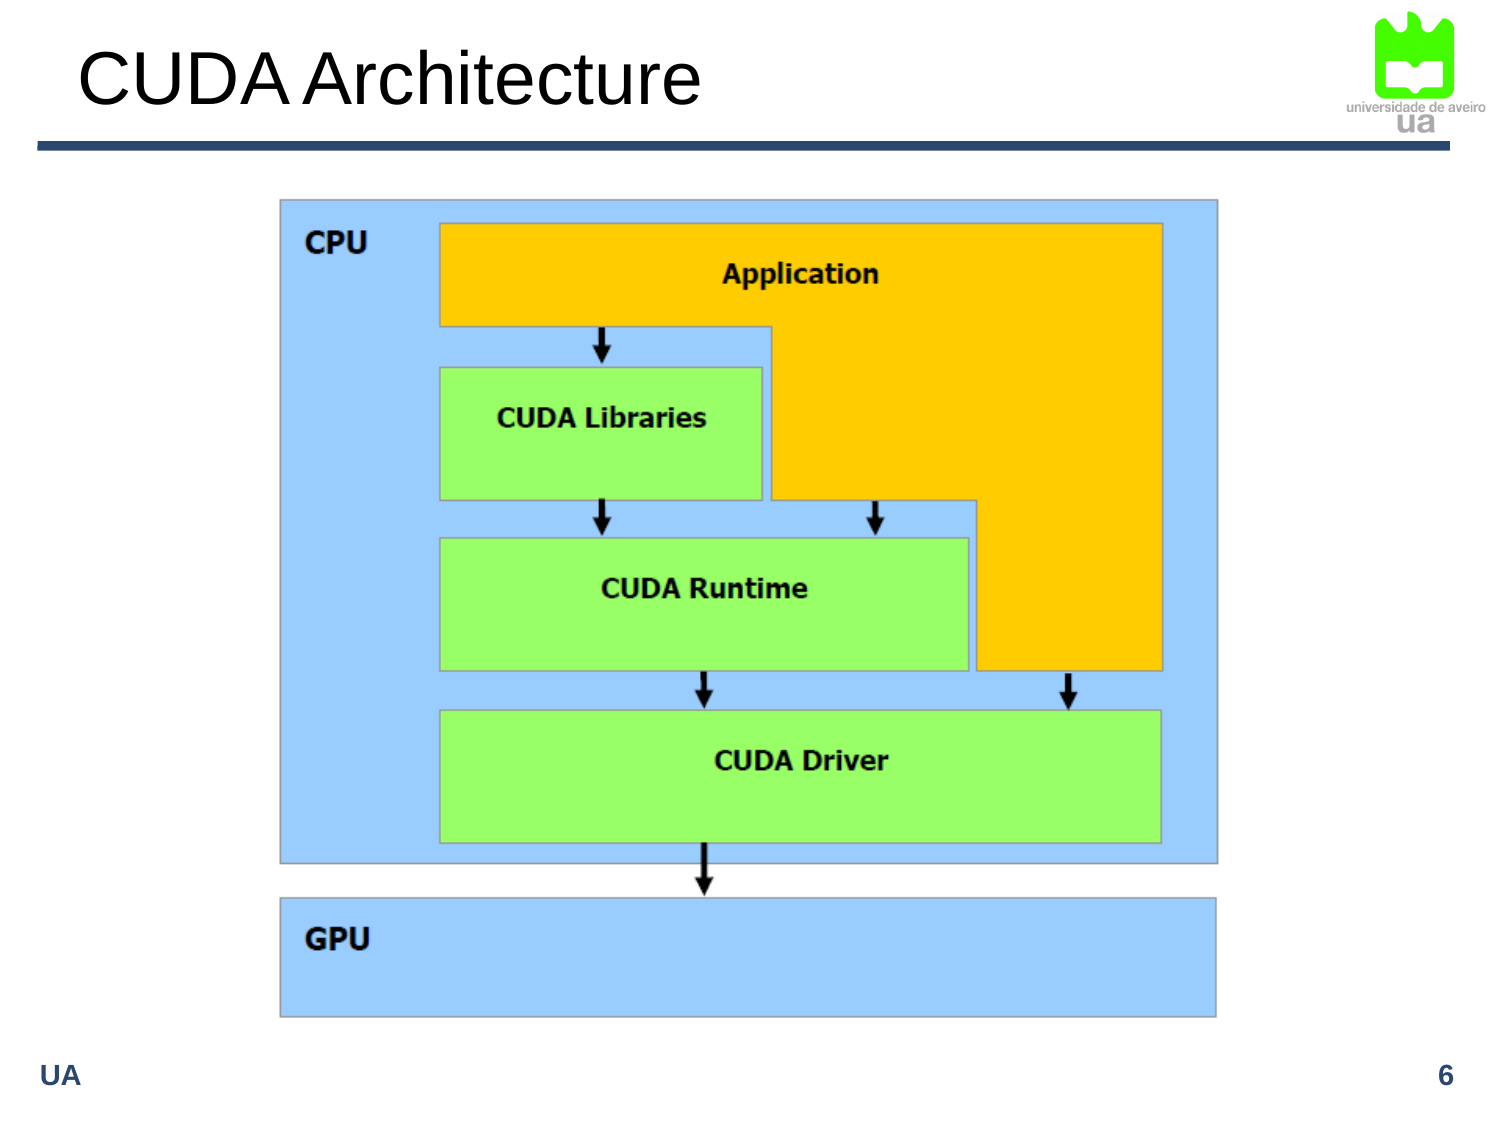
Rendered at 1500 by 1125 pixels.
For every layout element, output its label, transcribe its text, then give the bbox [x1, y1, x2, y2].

picture [1374, 11, 1459, 99]
title CUDA Architecture [62, 24, 1375, 125]
picture [272, 190, 1228, 1032]
picture [1375, 100, 1486, 134]
